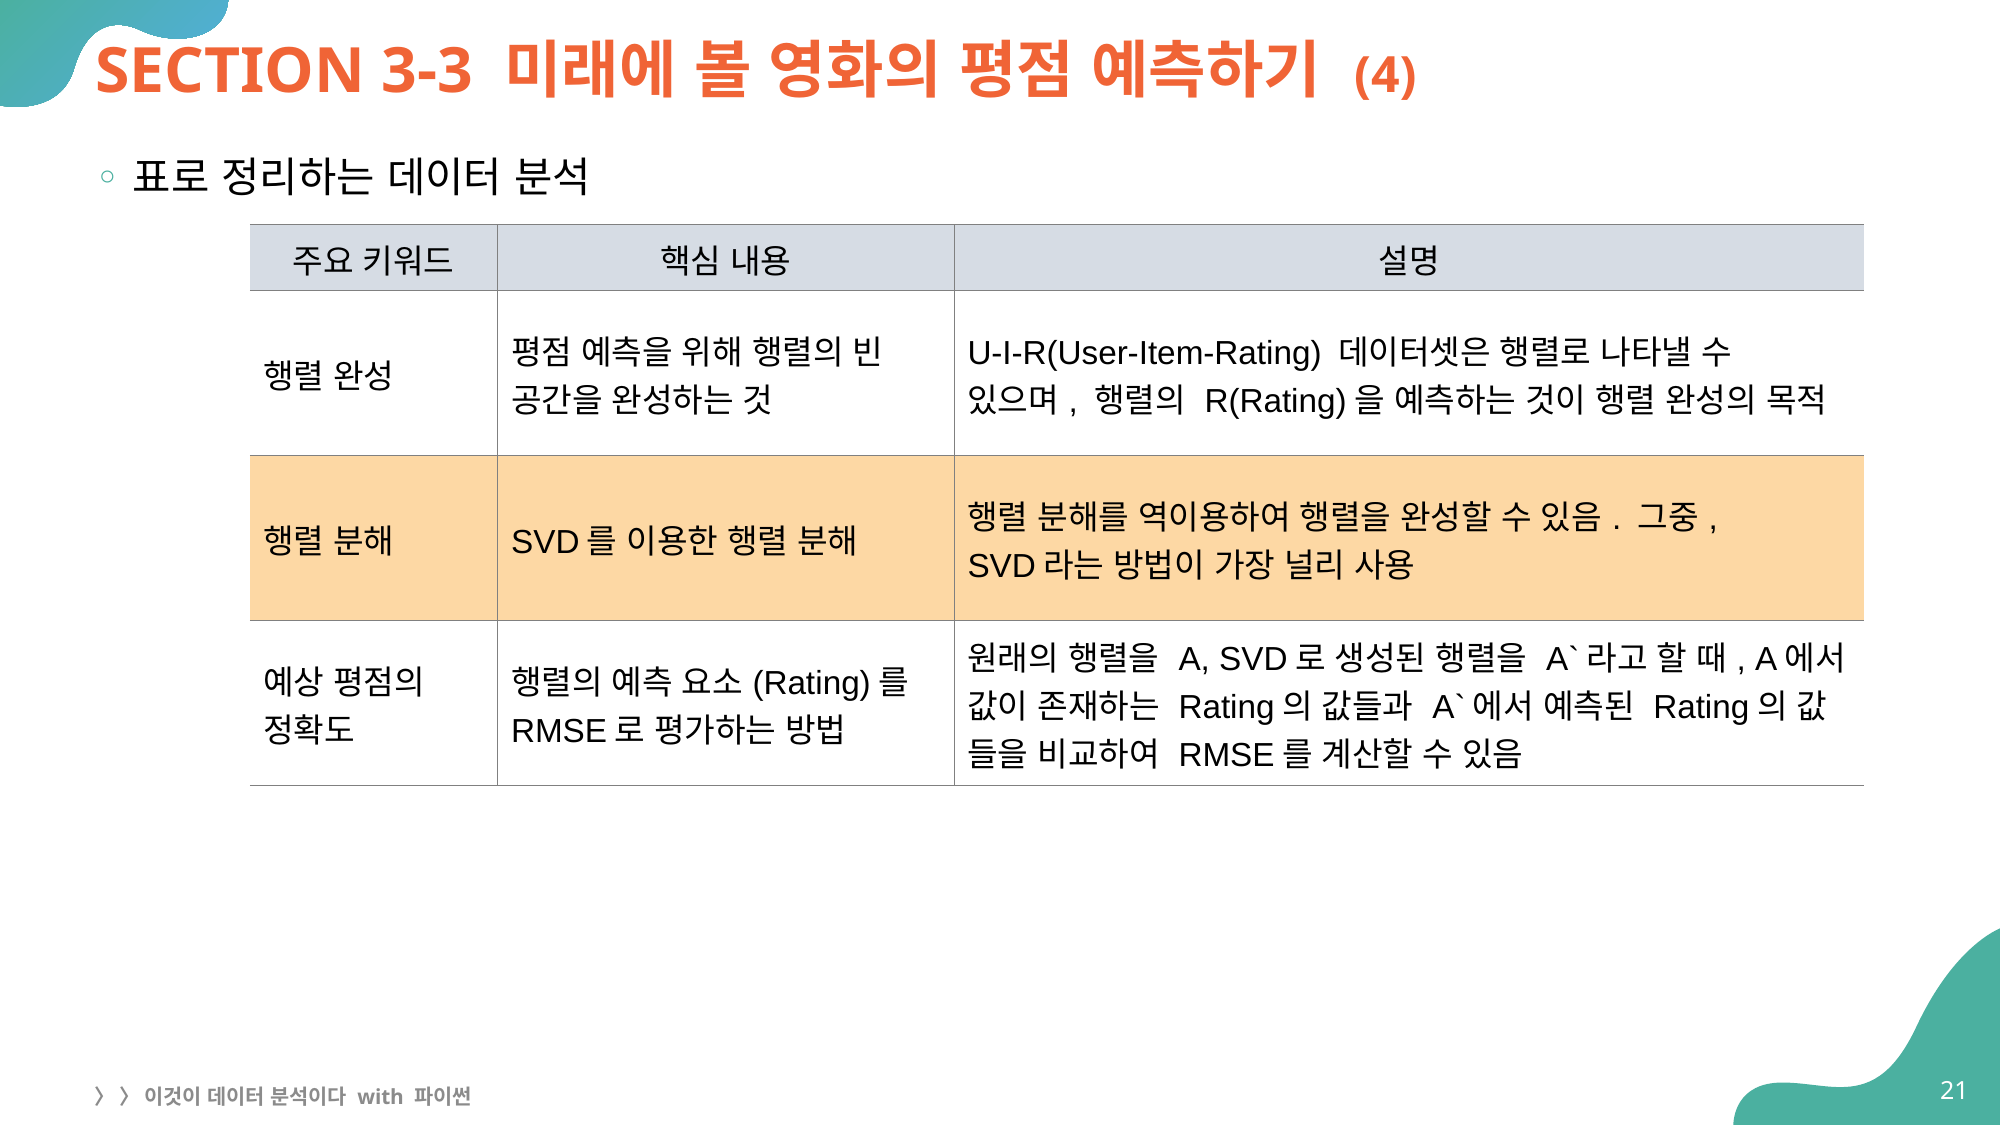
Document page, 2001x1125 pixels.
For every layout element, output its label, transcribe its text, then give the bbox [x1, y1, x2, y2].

slide_number 21 [1917, 1061, 1984, 1122]
table_header 주요 키워드 [250, 225, 497, 290]
table_cell 평점 예측을 위해 행렬의 빈 공간을 완성하는 것 [498, 291, 954, 455]
table_cell 행렬의 예측 요소(Rating)를 RMSE로 평가하는 방법 [498, 621, 954, 785]
footer 〉 〉 이것이 데이터 분석이다 with 파이썬 [79, 1078, 755, 1114]
table_cell 예상 평점의 정확도 [250, 621, 497, 785]
table_header 설명 [955, 225, 1864, 290]
table_cell SVD를 이용한 행렬 분해 [498, 456, 954, 620]
table_cell 행렬 분해 [250, 456, 497, 620]
table_cell U-I-R(User-Item-Rating) 데이터셋은 행렬로 나타낼 수 있으며, 행렬의 R(Rating)을 예측하는 것이 행렬 완성의 목적 [955, 291, 1864, 455]
title SECTION 3-3 미래에 볼 영화의 평점 예측하기 (4) [79, 17, 1931, 128]
table_cell 행렬 완성 [250, 291, 497, 455]
table_cell 행렬 분해를 역이용하여 행렬을 완성할 수 있음. 그중, SVD라는 방법이 가장 널리 사용 [955, 456, 1864, 620]
list 표로 정리하는 데이터 분석 [79, 133, 1931, 1036]
table_cell 원래의 행렬을 A, SVD로 생성된 행렬을 A`라고 할 때, A에서 값이 존재하는 Rating의 값들과 A`에서 예측된 Rating의 값 들을 비교하여 RMSE를 계산할 수 있음 [955, 621, 1864, 785]
table_header 핵심 내용 [498, 225, 954, 290]
